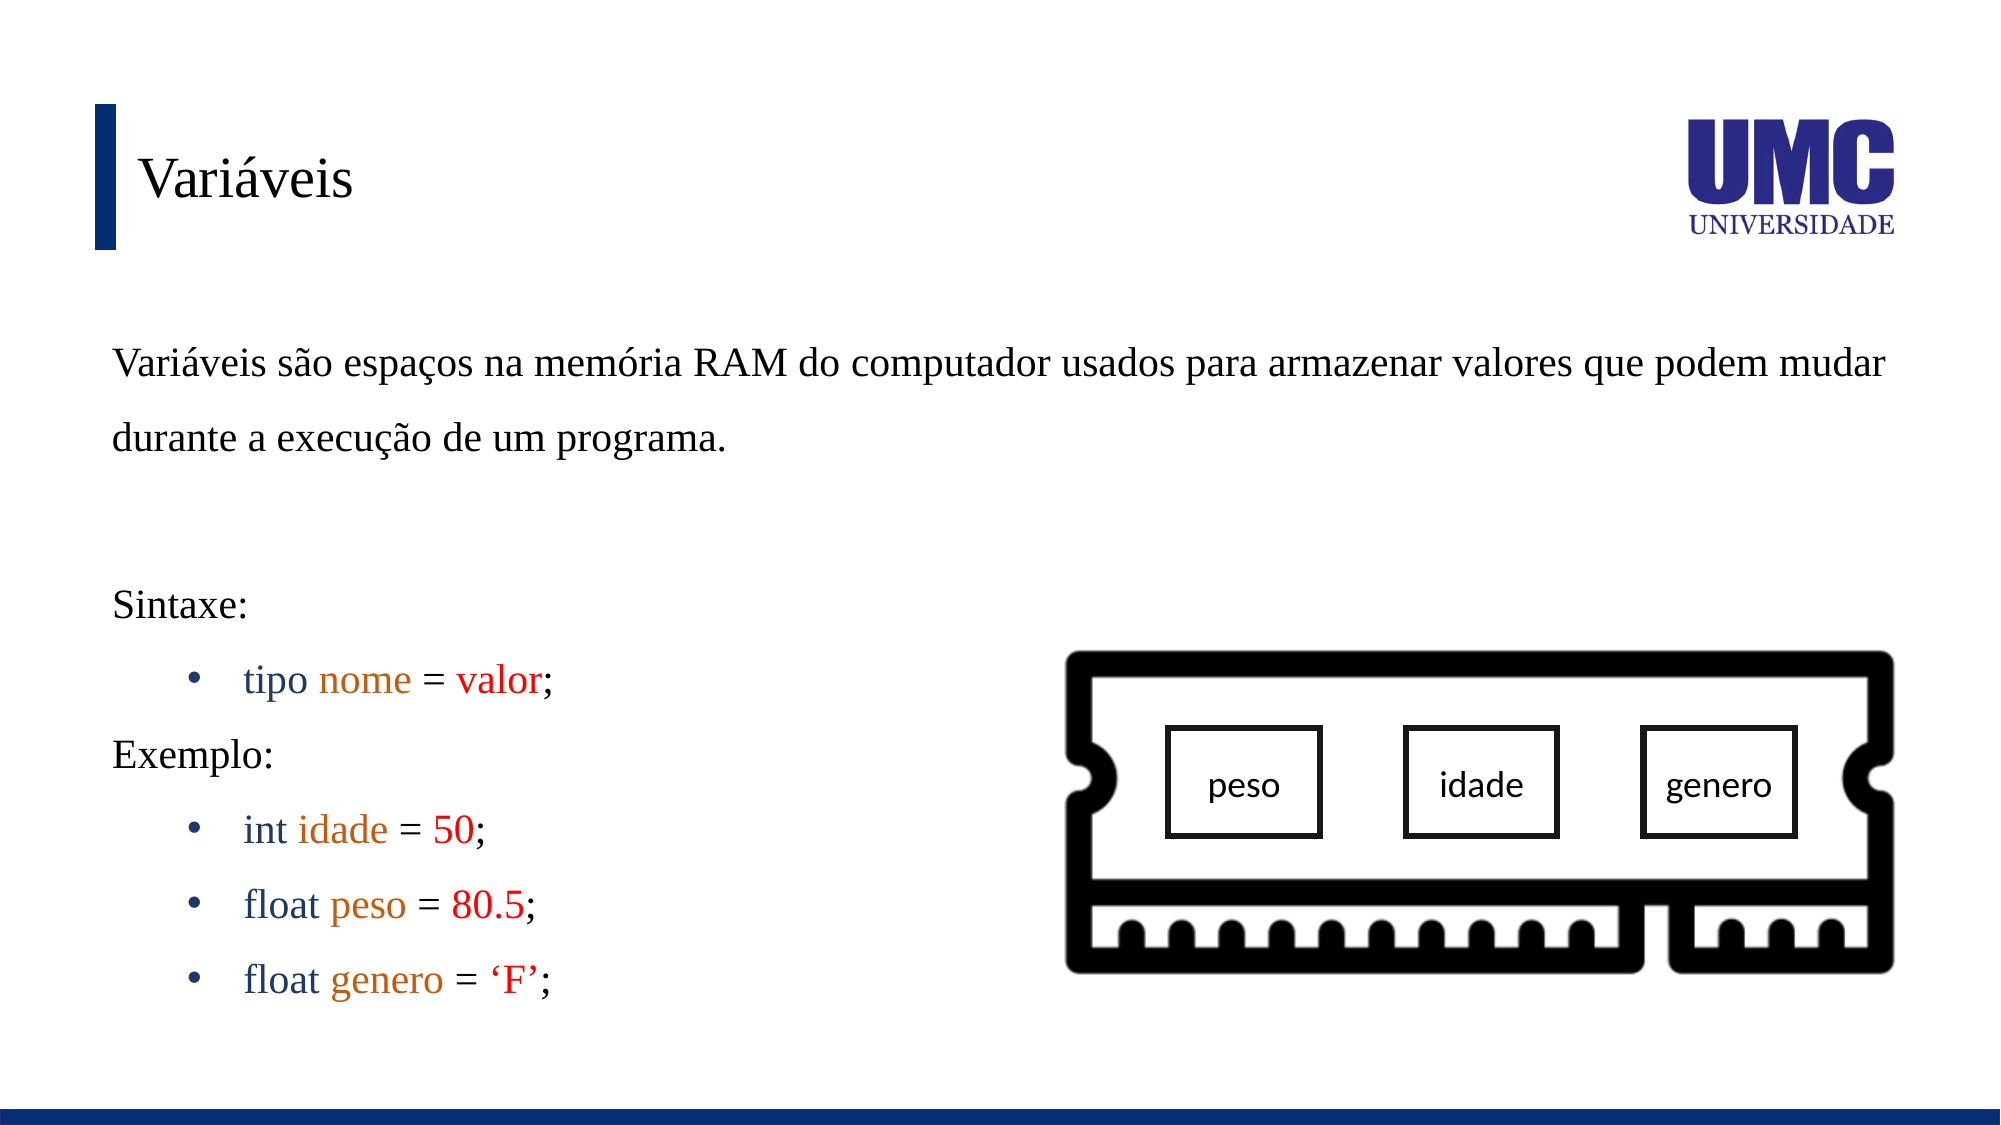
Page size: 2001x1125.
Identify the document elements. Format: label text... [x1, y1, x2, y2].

title Variáveis [122, 140, 1667, 214]
picture [1, 1110, 1999, 1124]
picture [95, 104, 116, 250]
list Variáveis são espaços na memória RAM do computador usados para armazenar valores que podem mudar durante a execução de um programa. [97, 302, 1903, 502]
text_box Sintaxe: tipo nome = valor; Exemplo: int idade = 50; float peso = 80.5; float genero = ‘F’; [97, 544, 975, 1084]
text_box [1060, 638, 1903, 987]
picture [1686, 117, 1896, 237]
